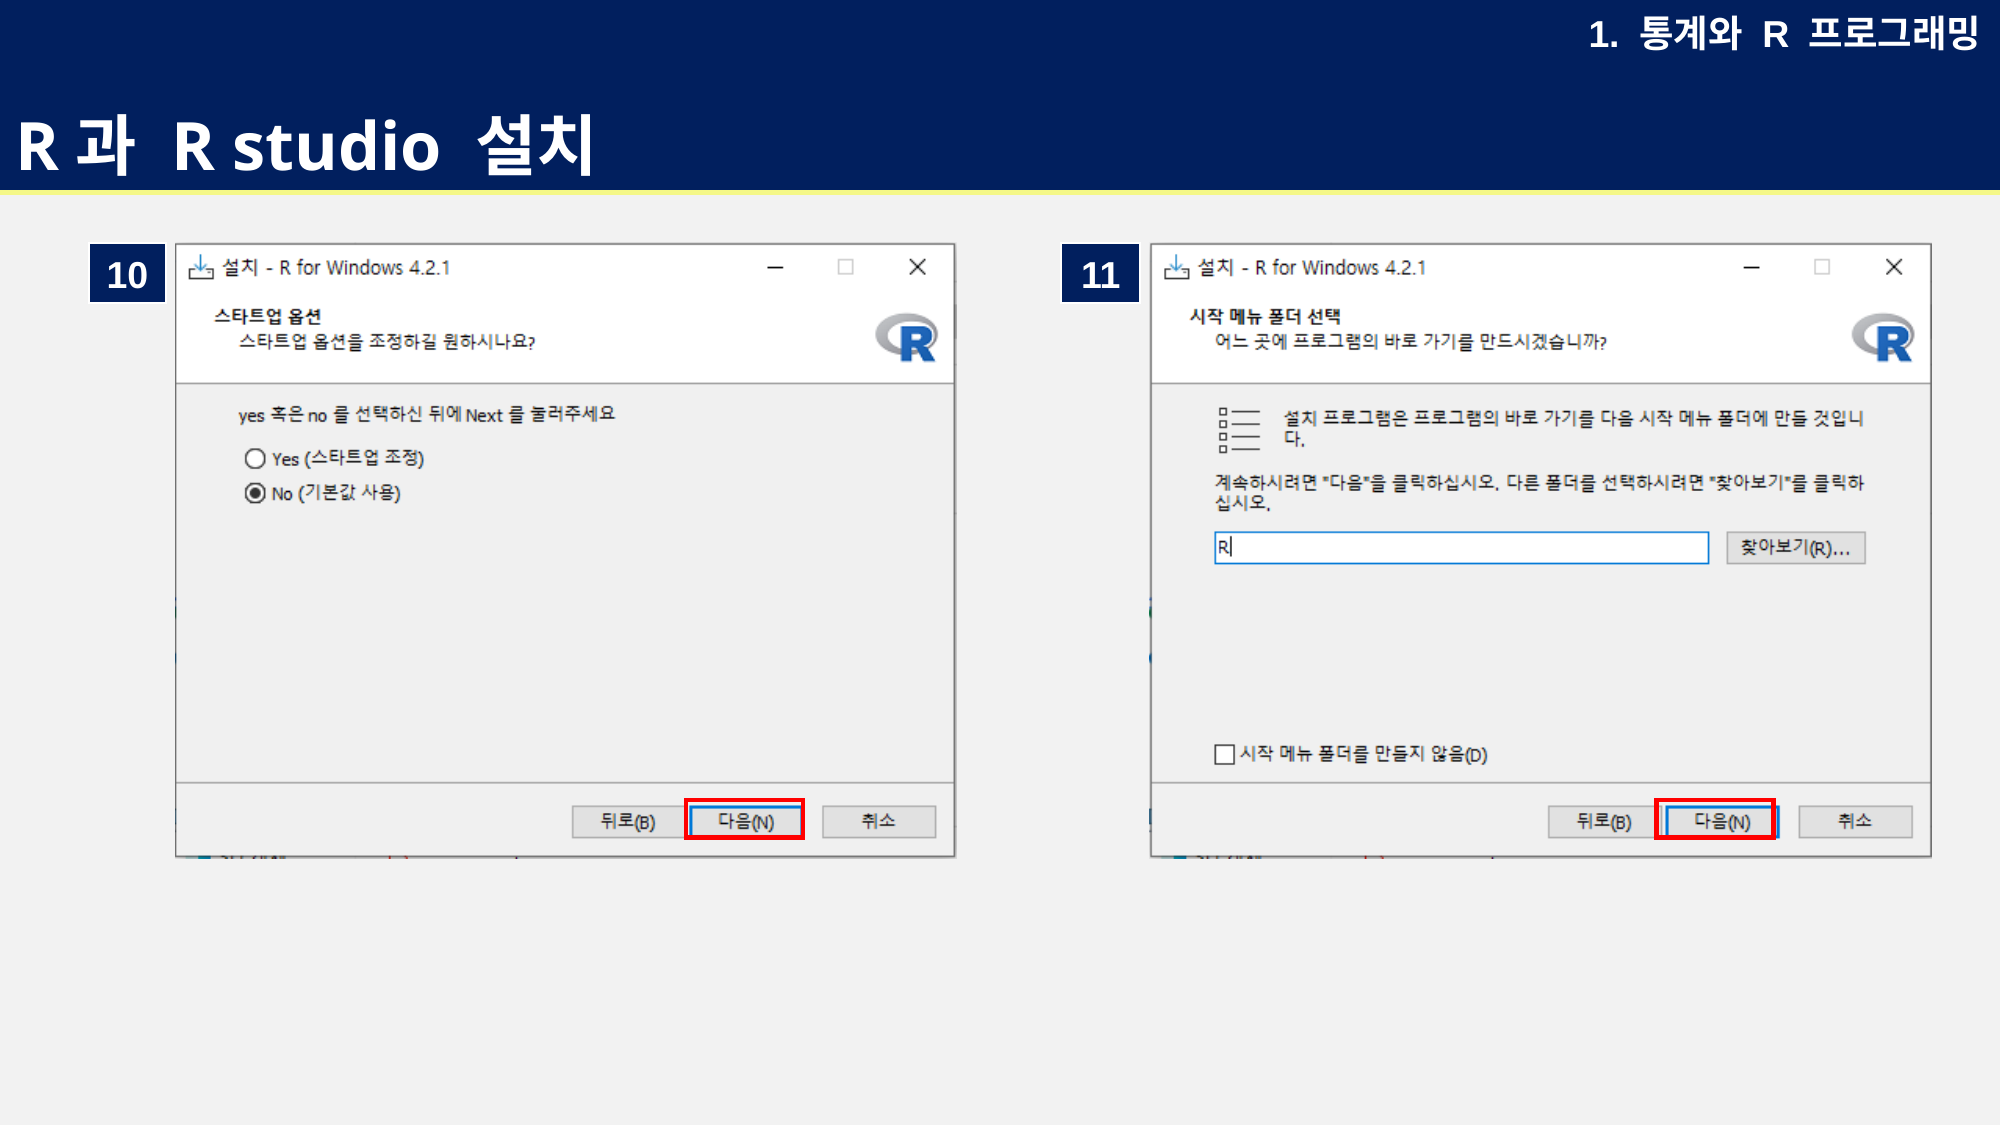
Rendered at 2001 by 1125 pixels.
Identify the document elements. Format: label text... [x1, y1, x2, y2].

text_box 11 [1060, 242, 1141, 304]
text_box 1. 통계와 R 프로그래밍 [1573, 3, 1997, 63]
title R과 R studio 설치 [0, 0, 2000, 190]
picture [175, 242, 957, 859]
text_box 10 [88, 242, 167, 304]
picture [1149, 242, 1932, 859]
